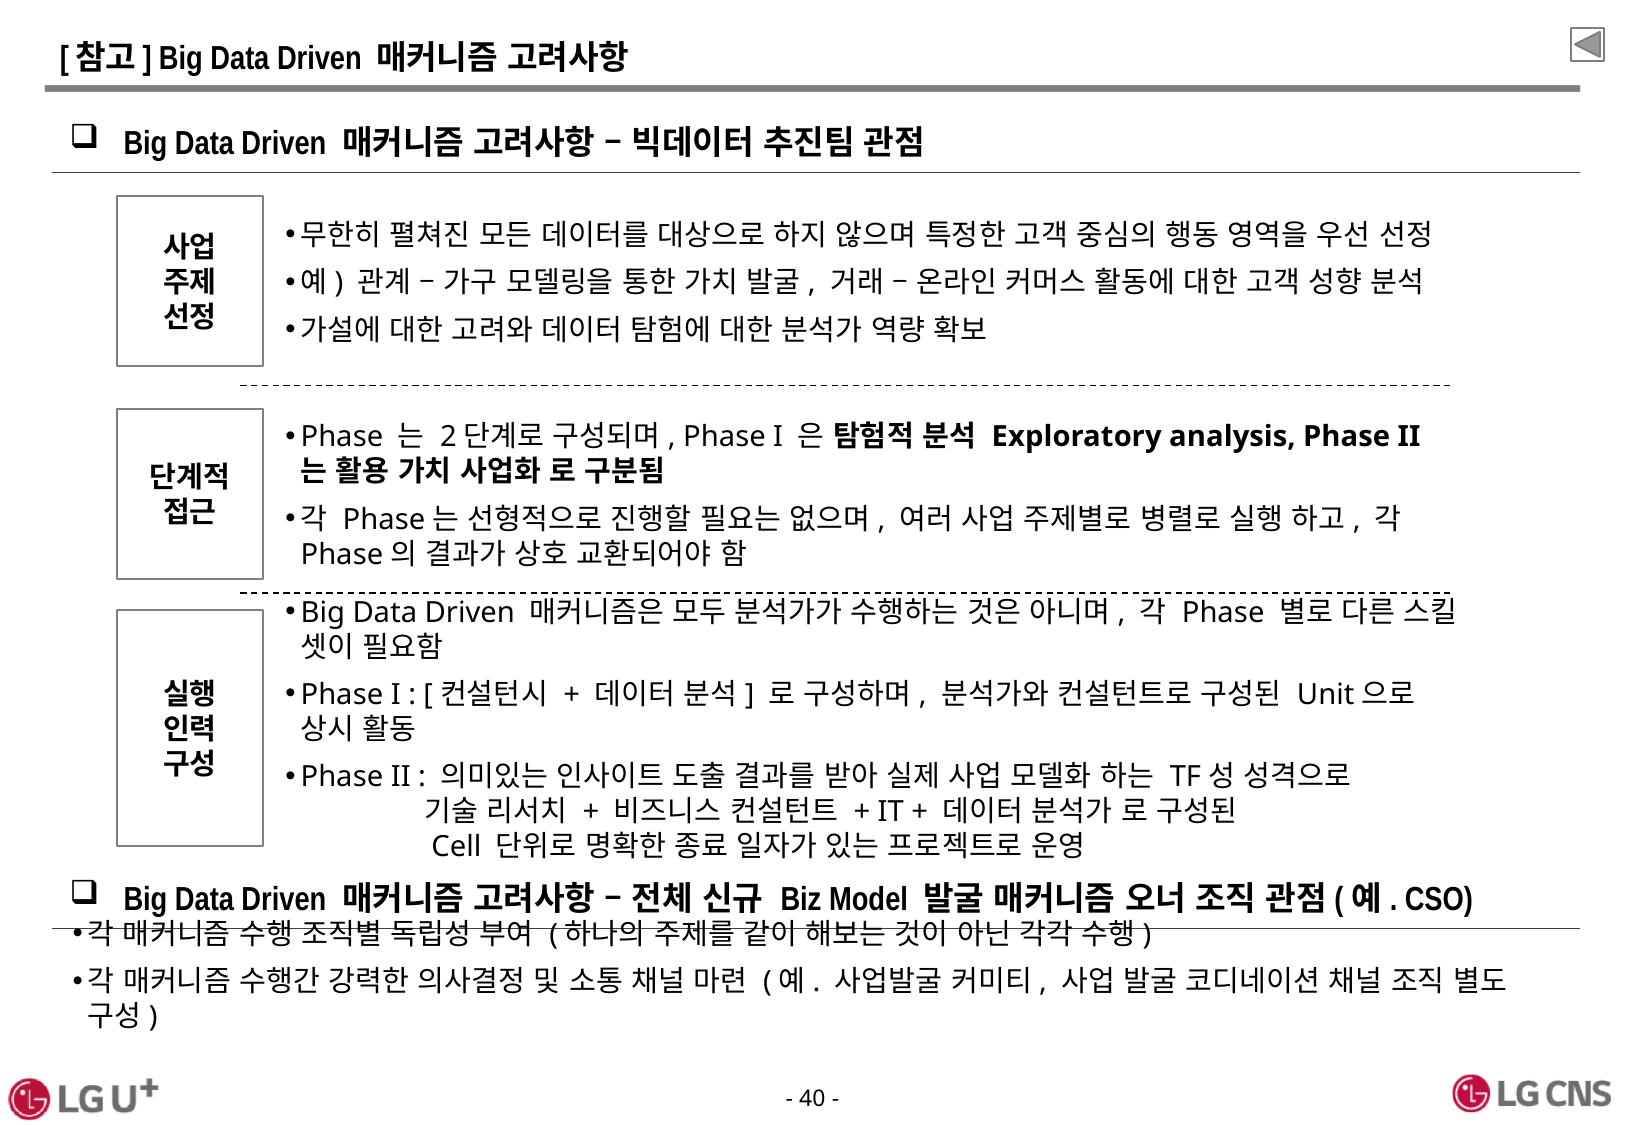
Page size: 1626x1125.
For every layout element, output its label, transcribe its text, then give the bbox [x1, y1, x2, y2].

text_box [52, 869, 1581, 929]
picture [1440, 1058, 1625, 1124]
picture [0, 1067, 164, 1125]
text_box Big Data Driven 매커니즘은 모두 분석가가 수행하는 것은 아니며, 각 Phase 별로 다른 스킬 셋이 필요함 Phase I : [컨설턴시 + 데이터 분석] 로 구성하며, 분석가와 컨설턴트로 구성된 Unit으로 상시 활동 Phase II : 의미있는 인사이트 도출 결과를 받아 실제 사업 모델화 하는 TF성 성격으로 기술 리서치 + 비즈니스 컨설턴트 + IT + 데이터 분석가 로 구성된 Cell 단위로 명확한 종료 일자가 있는 프로젝트로 운영 [270, 609, 1474, 846]
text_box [52, 113, 1581, 173]
text_box 사업 주제 선정 [115, 194, 265, 368]
text_box 각 매커니즘 수행 조직별 독립성 부여 (하나의 주제를 같이 해보는 것이 아닌 각각 수행) 각 매커니즘 수행간 강력한 의사결정 및 소통 채널 마련 (예. 사업발굴 커미티, 사업 발굴 코디네이션 채널 조직 별도 구성) [57, 936, 1581, 1024]
text_box [1569, 26, 1606, 63]
text_box Phase 는 2단계로 구성되며, Phase I 은 탐험적 분석 Exploratory analysis, Phase II 는 활용 가치 사업화 로 구분됨 각 Phase는 선형적으로 진행할 필요는 없으며, 여러 사업 주제별로 병렬로 실행 하고, 각 Phase의 결과가 상호 교환되어야 함 [270, 408, 1474, 579]
title [참고] Big Data Driven 매커니즘 고려사항 [44, 28, 696, 85]
text_box 무한히 펼쳐진 모든 데이터를 대상으로 하지 않으며 특정한 고객 중심의 행동 영역을 우선 선정 예) 관계 – 가구 모델링을 통한 가치 발굴, 거래 – 온라인 커머스 활동에 대한 고객 성향 분석 가설에 대한 고려와 데이터 탐험에 대한 분석가 역량 확보 [270, 196, 1474, 366]
text_box 단계적 접근 [115, 407, 265, 581]
text_box 실행 인력 구성 [115, 608, 265, 848]
